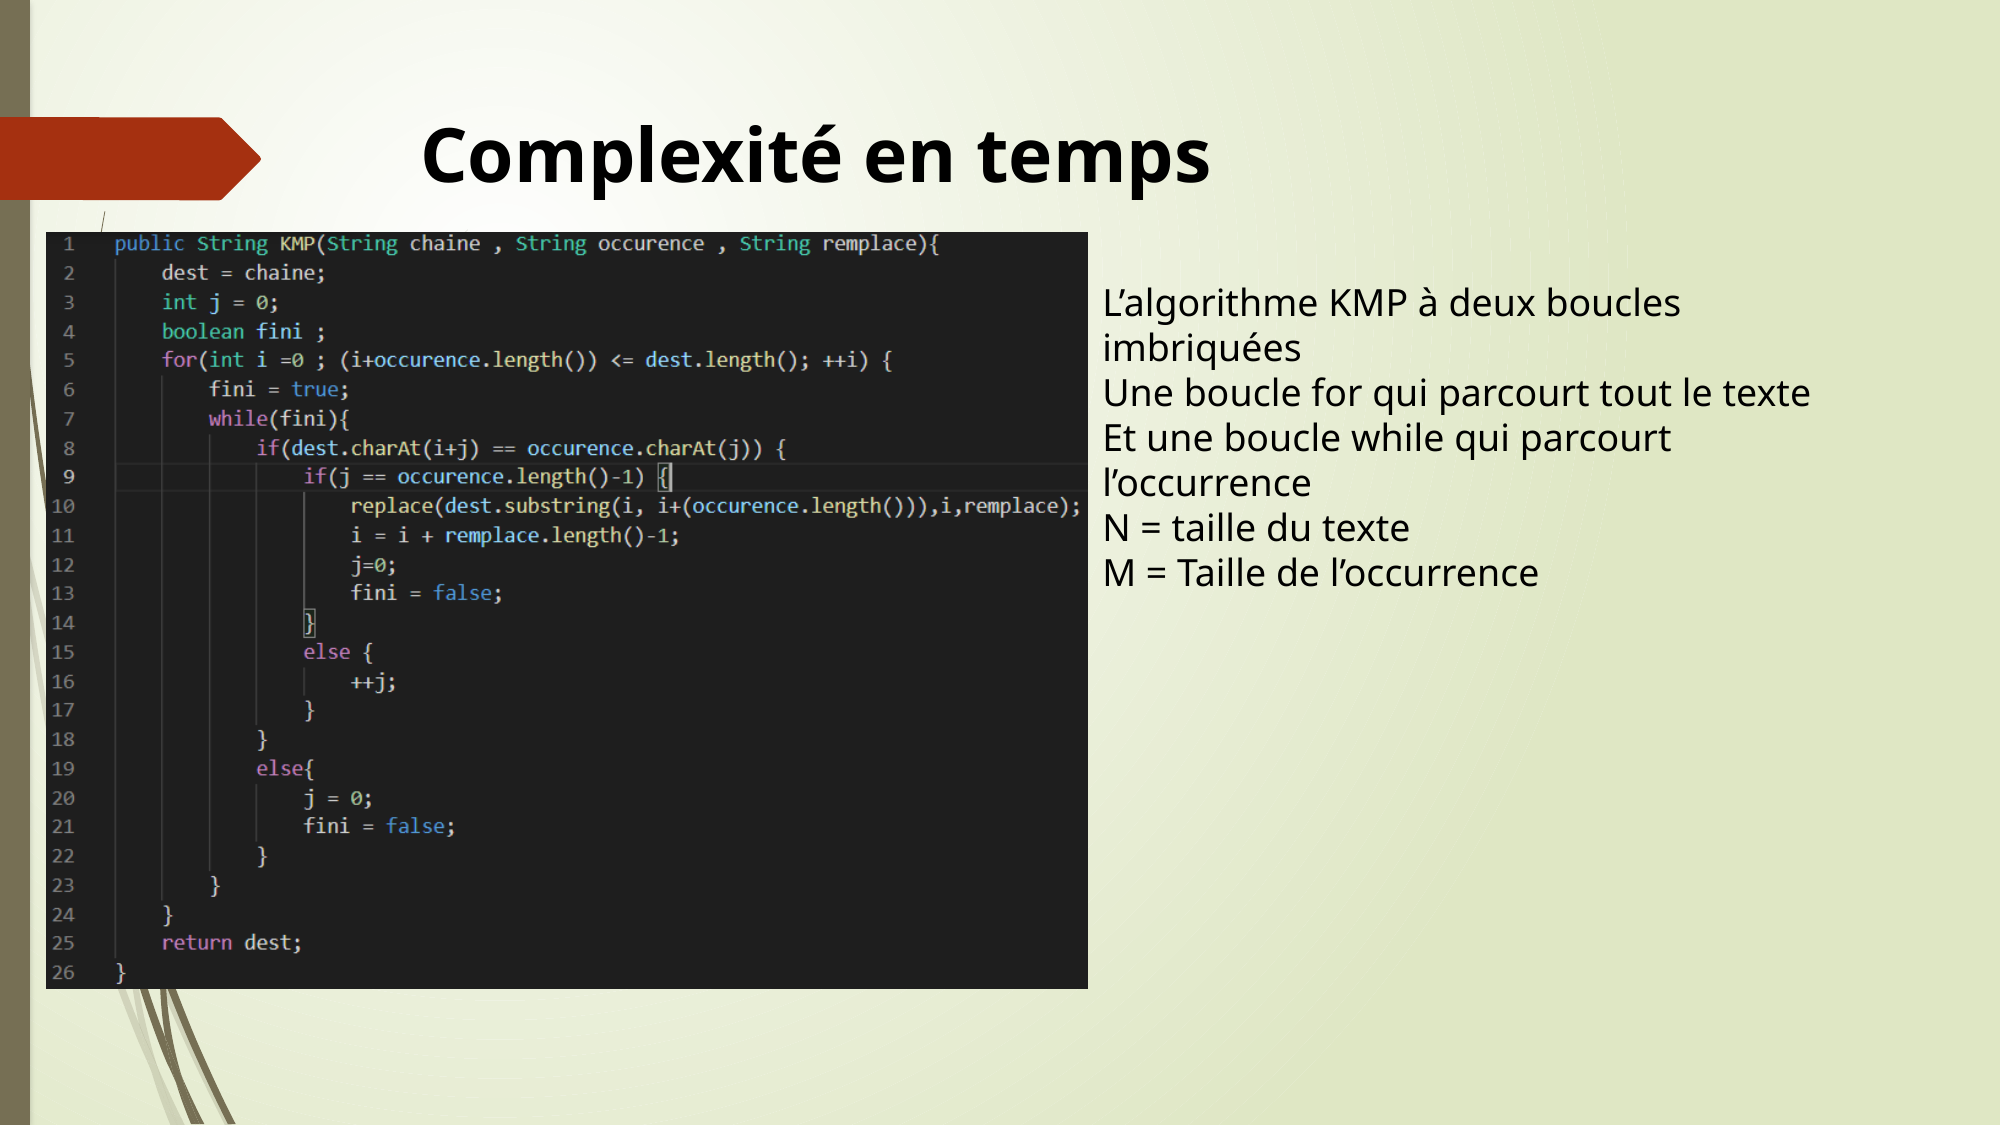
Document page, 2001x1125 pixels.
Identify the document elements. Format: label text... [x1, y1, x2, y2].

picture [45, 232, 1088, 990]
text_box L’algorithme KMP à deux boucles imbriquées Une boucle for qui parcourt tout le texte Et une boucle while qui parcourt l’occurrence N = taille du texte M = Taille de l’occurrence [1092, 271, 1838, 602]
title Complexité en temps [111, 99, 1522, 233]
